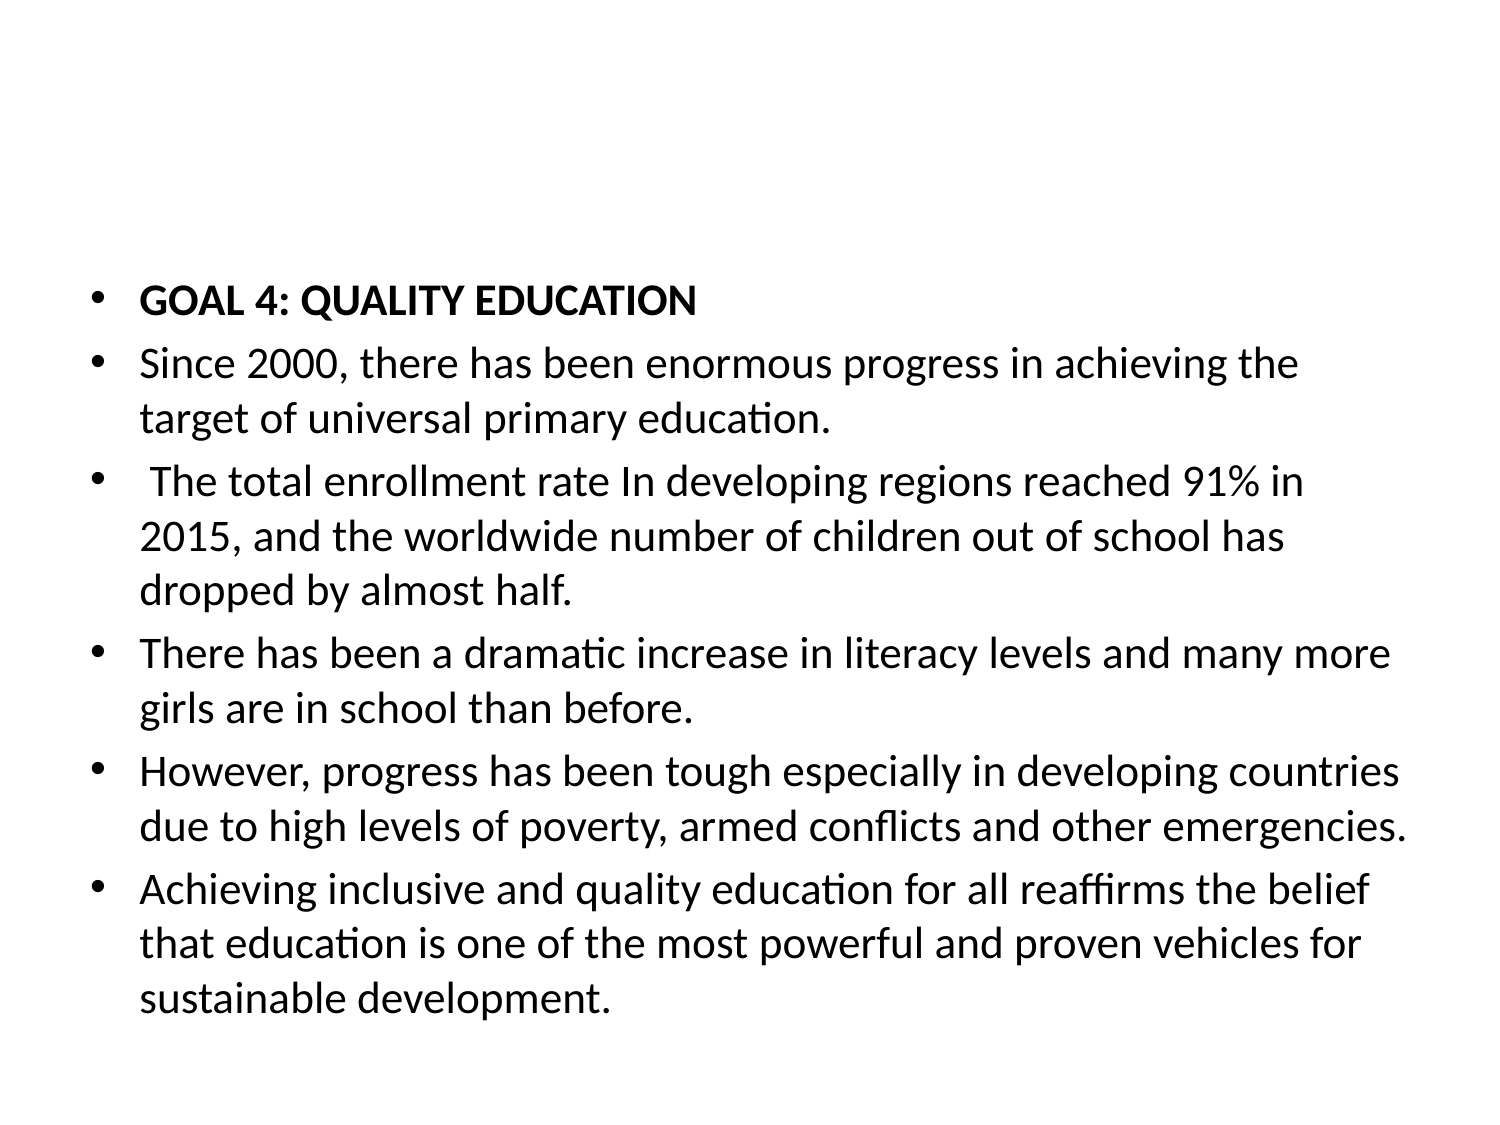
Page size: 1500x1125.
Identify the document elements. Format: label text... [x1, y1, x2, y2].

list GOAL 4: QUALITY EDUCATION Since 2000, there has been enormous progress in achieving the target of universal primary education. The total enrollment rate In developing regions reached 91% in 2015, and the worldwide number of children out of school has dropped by almost half. There has been a dramatic increase in literacy levels and many more girls are in school than before. However, progress has been tough especially in developing countries due to high levels of poverty, armed conflicts and other emergencies. Achieving inclusive and quality education for all reaffirms the belief that education is one of the most powerful and proven vehicles for sustainable development. [75, 262, 1425, 1088]
